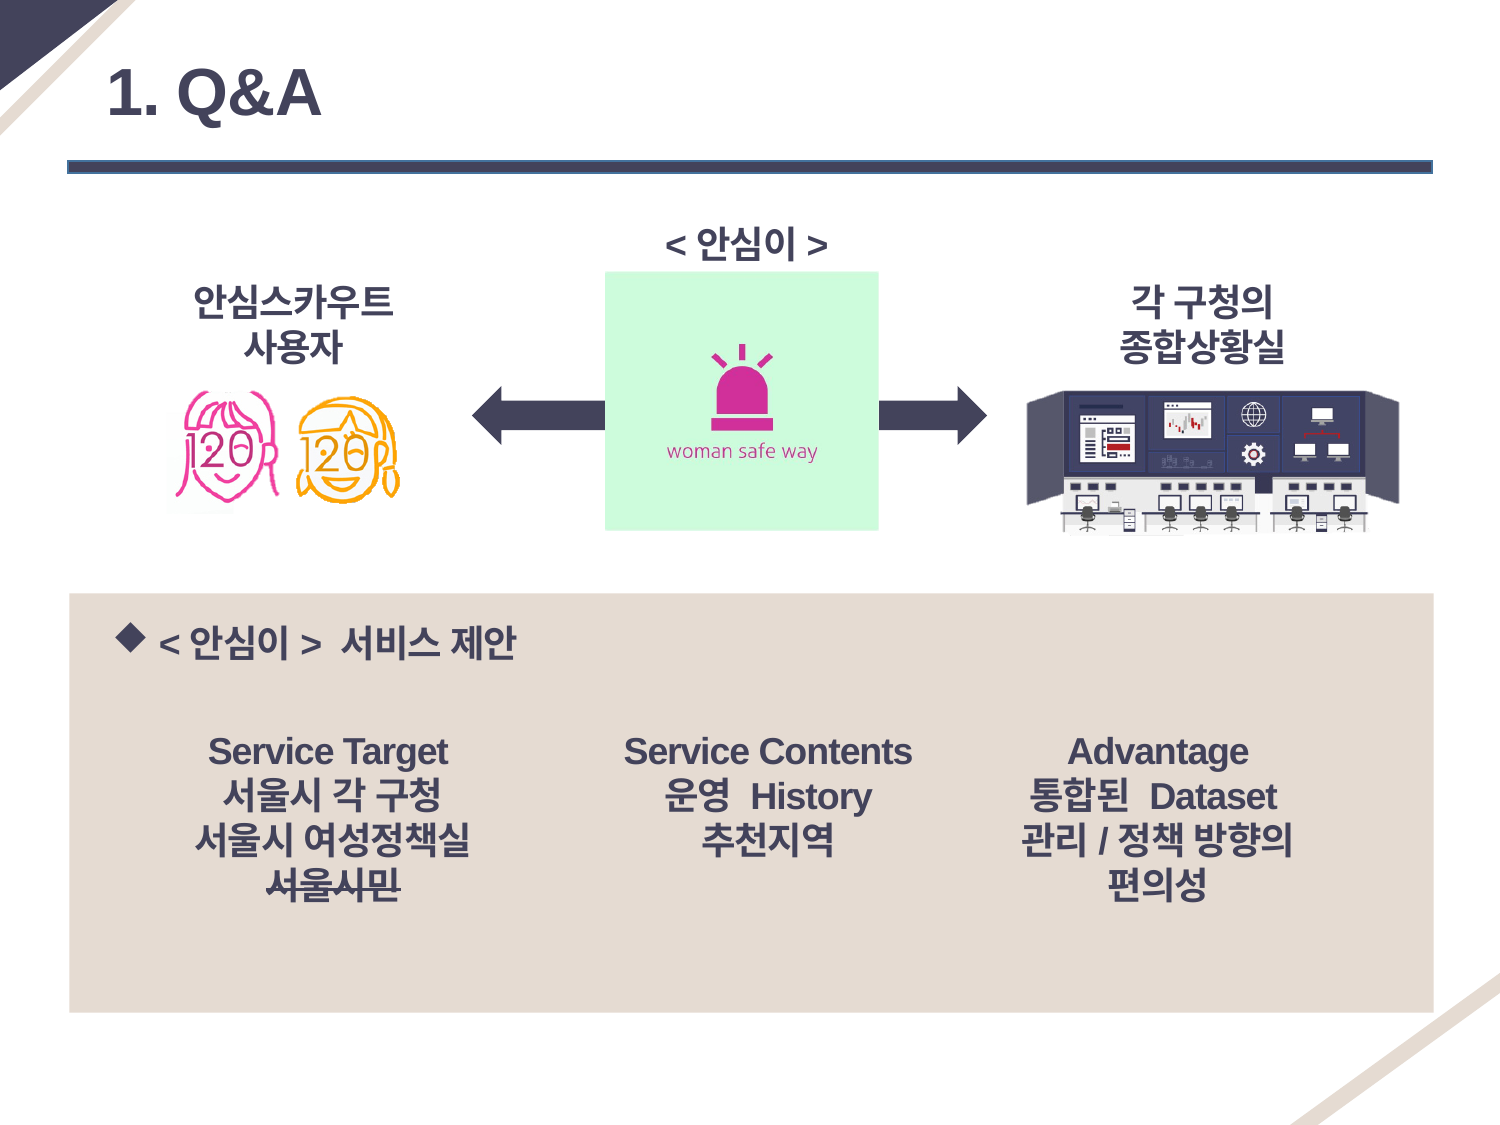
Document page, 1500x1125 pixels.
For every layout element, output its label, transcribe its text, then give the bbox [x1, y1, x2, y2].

text_box Advantage 통합된 Dataset 관리/정책 방향의 편의성 [1006, 719, 1311, 915]
text_box Service Target 서울시 각 구청 서울시 여성정책실 서울시민 [179, 719, 487, 915]
text_box 각 구청의 종합상황실 [1104, 271, 1303, 303]
text_box [67, 160, 1433, 174]
text_box [879, 383, 980, 448]
text_box <안심이> 서비스 제안 [97, 612, 534, 673]
picture [980, 303, 1446, 613]
text_box Service Contents 운영 History 추천지역 [608, 719, 929, 870]
text_box [470, 383, 604, 448]
text_box <안심이> [371, 213, 1122, 274]
text_box 1. Q&A [17, 8, 1165, 141]
picture [604, 271, 879, 532]
picture [166, 385, 408, 517]
text_box 안심스카우트 사용자 [147, 271, 440, 377]
text_box [68, 592, 1435, 1014]
